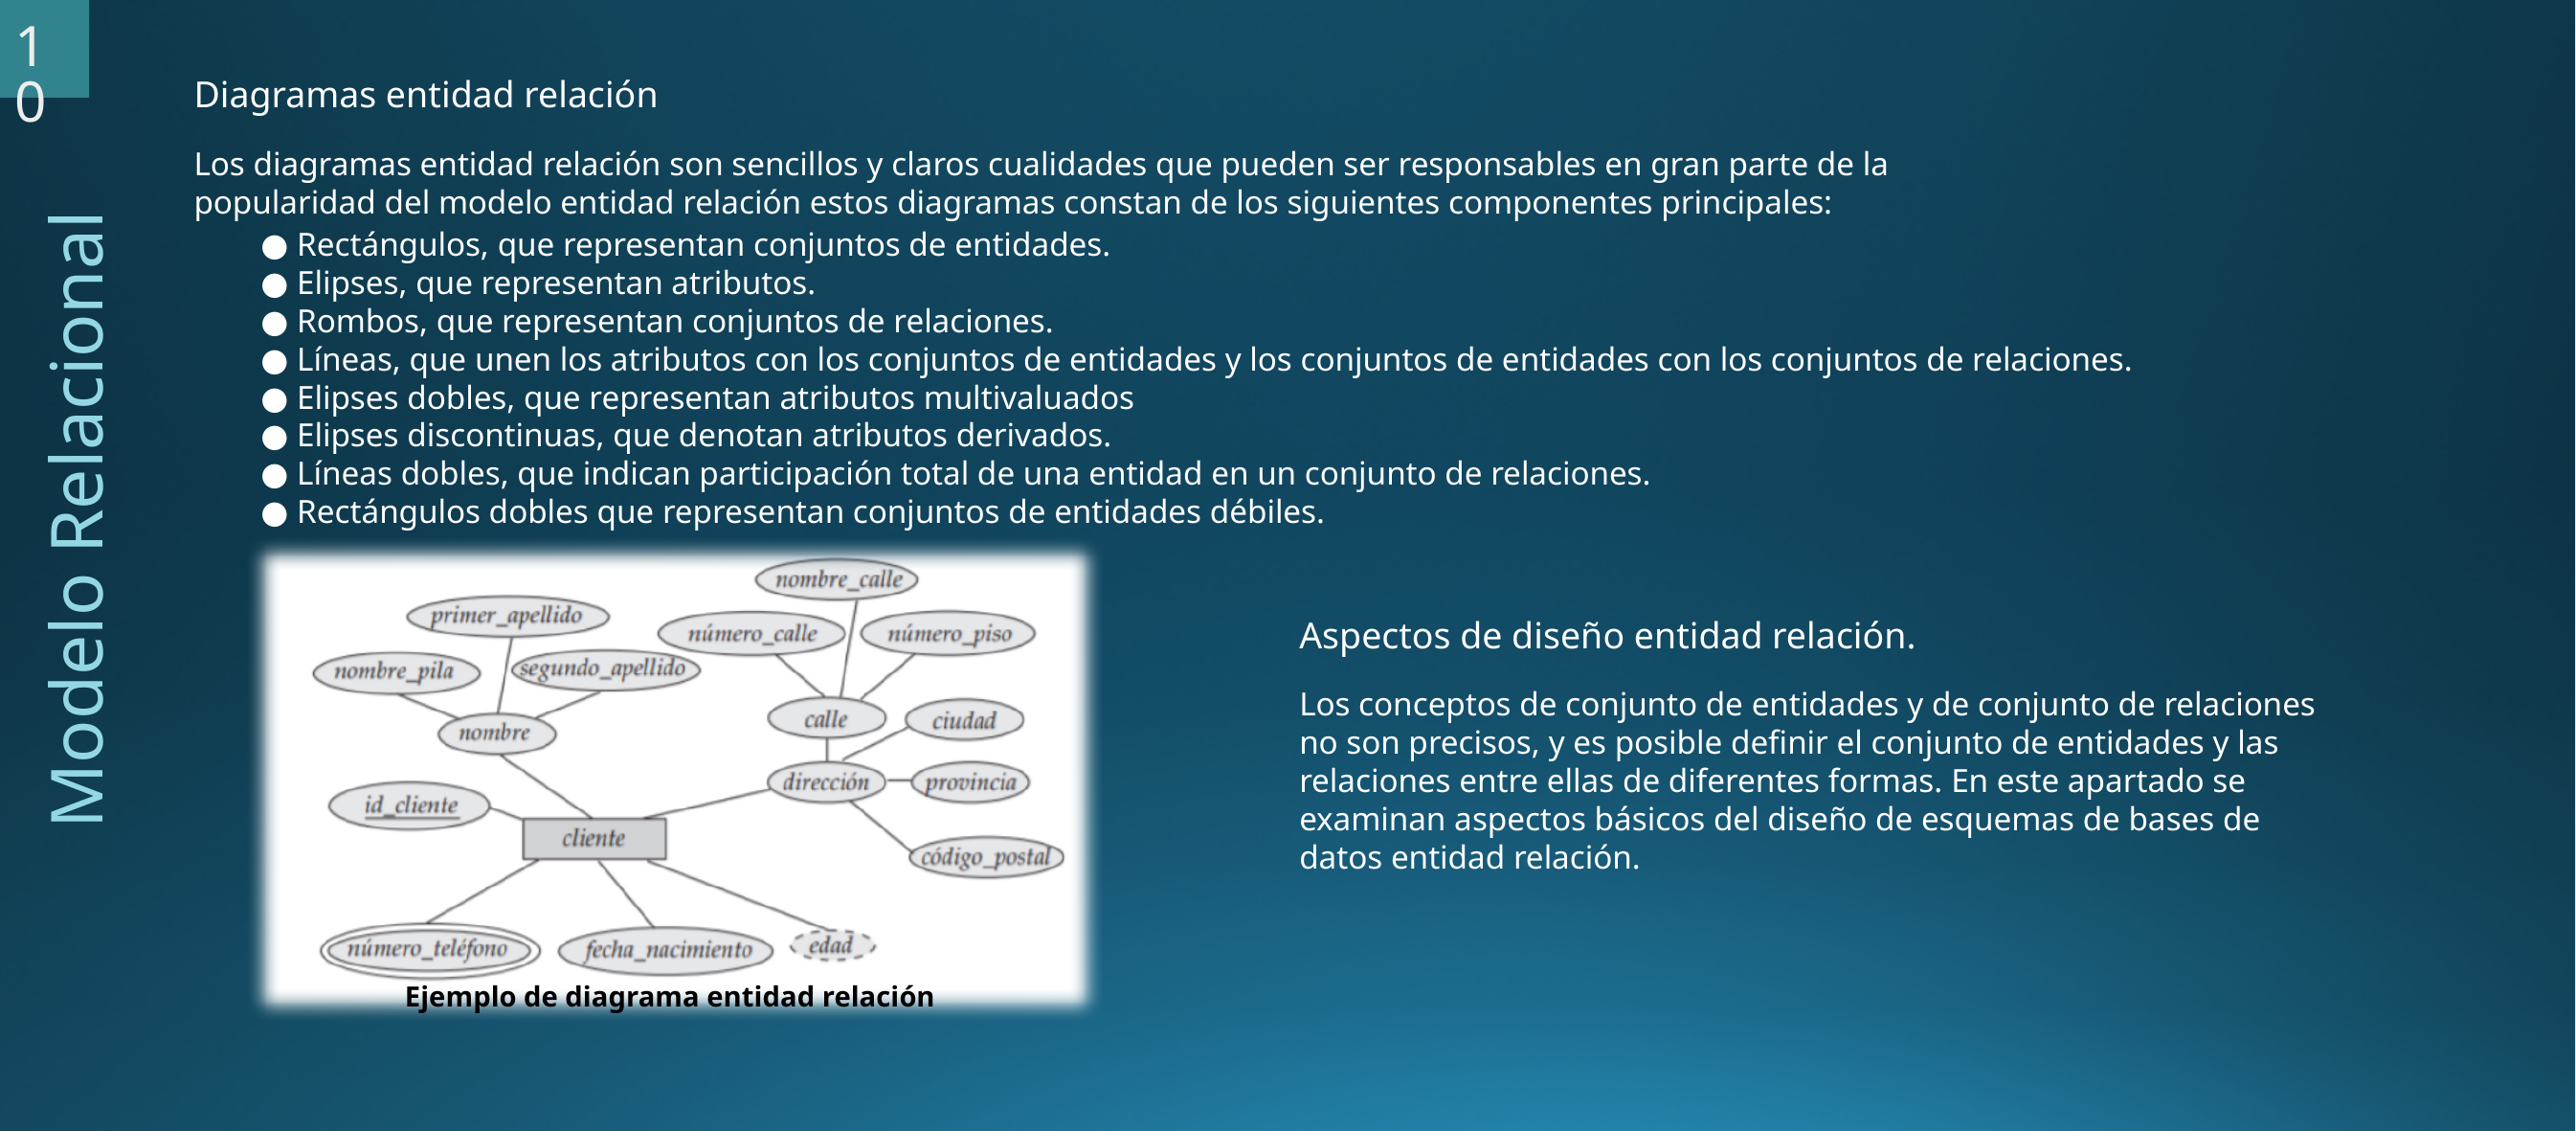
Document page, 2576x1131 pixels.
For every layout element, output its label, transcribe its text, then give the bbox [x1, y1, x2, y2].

text_box Diagramas entidad relación [179, 64, 1470, 123]
picture [0, 0, 2576, 1131]
text_box Modelo Relacional [24, 16, 148, 1023]
text_box Los diagramas entidad relación son sencillos y claros cualidades que pueden ser responsables en gran parte de la popularidad del modelo entidad relación estos diagramas constan de los siguientes componentes principales: [179, 136, 2024, 228]
text_box ● Rectángulos, que representan conjuntos de entidades. ● Elipses, que representan atributos. ● Rombos, que representan conjuntos de relaciones. ● Líneas, que unen los atributos con los conjuntos de entidades y los conjuntos de entidades con los conjuntos de relaciones. ● Elipses dobles, que representan atributos multivaluados ● Elipses discontinuas, que denotan atributos derivados. ● Líneas dobles, que indican participación total de una entidad en un conjunto de relaciones. ● Rectángulos dobles que representan conjuntos de entidades débiles. [246, 216, 2308, 537]
text_box Los conceptos de conjunto de entidades y de conjunto de relaciones no son precisos, y es posible definir el conjunto de entidades y las relaciones entre ellas de diferentes formas. En este apartado se examinan aspectos básicos del diseño de esquemas de bases de datos entidad relación. [1285, 677, 2353, 883]
slide_number 10 [0, 0, 90, 98]
text_box Aspectos de diseño entidad relación. [1285, 605, 2575, 664]
